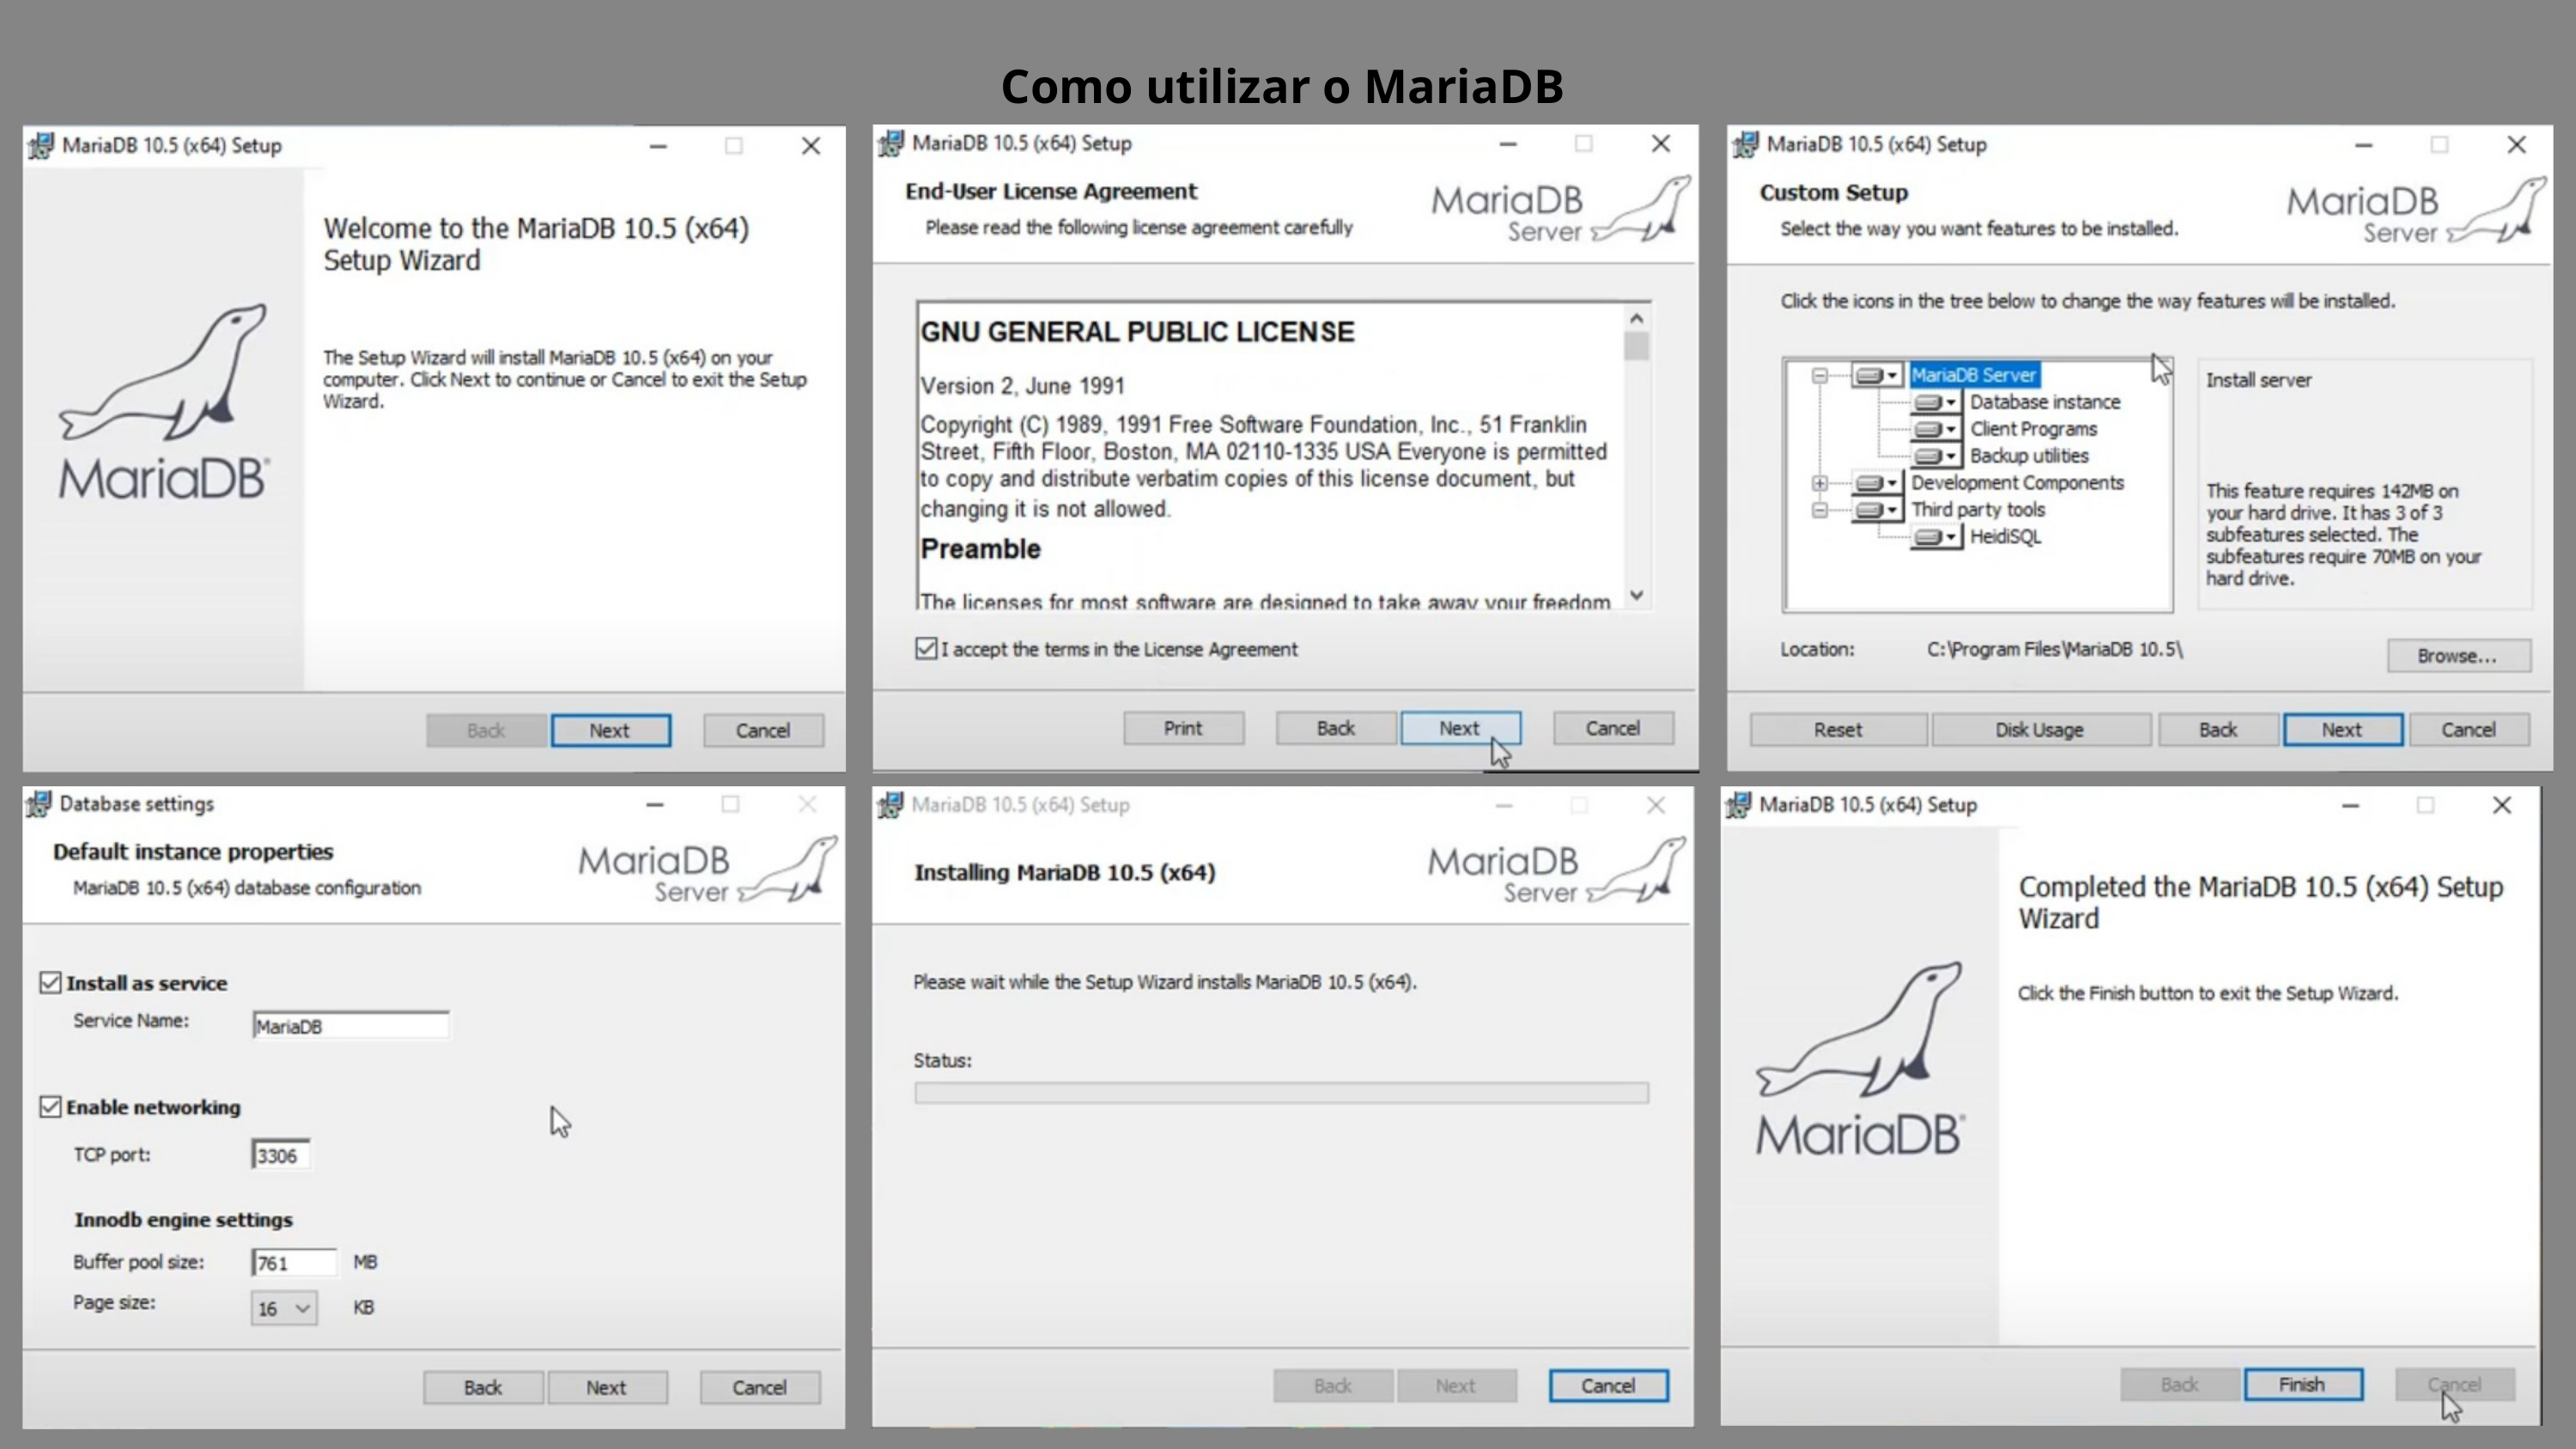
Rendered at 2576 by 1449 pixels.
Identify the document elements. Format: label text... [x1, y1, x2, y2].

text_box Como utilizar o MariaDB [984, 46, 1583, 112]
text_box [22, 124, 847, 773]
text_box [22, 786, 847, 1429]
text_box [871, 786, 1695, 1428]
text_box [1726, 124, 2554, 773]
text_box [0, 0, 2576, 1449]
text_box [1720, 786, 2543, 1426]
text_box [872, 124, 1700, 773]
